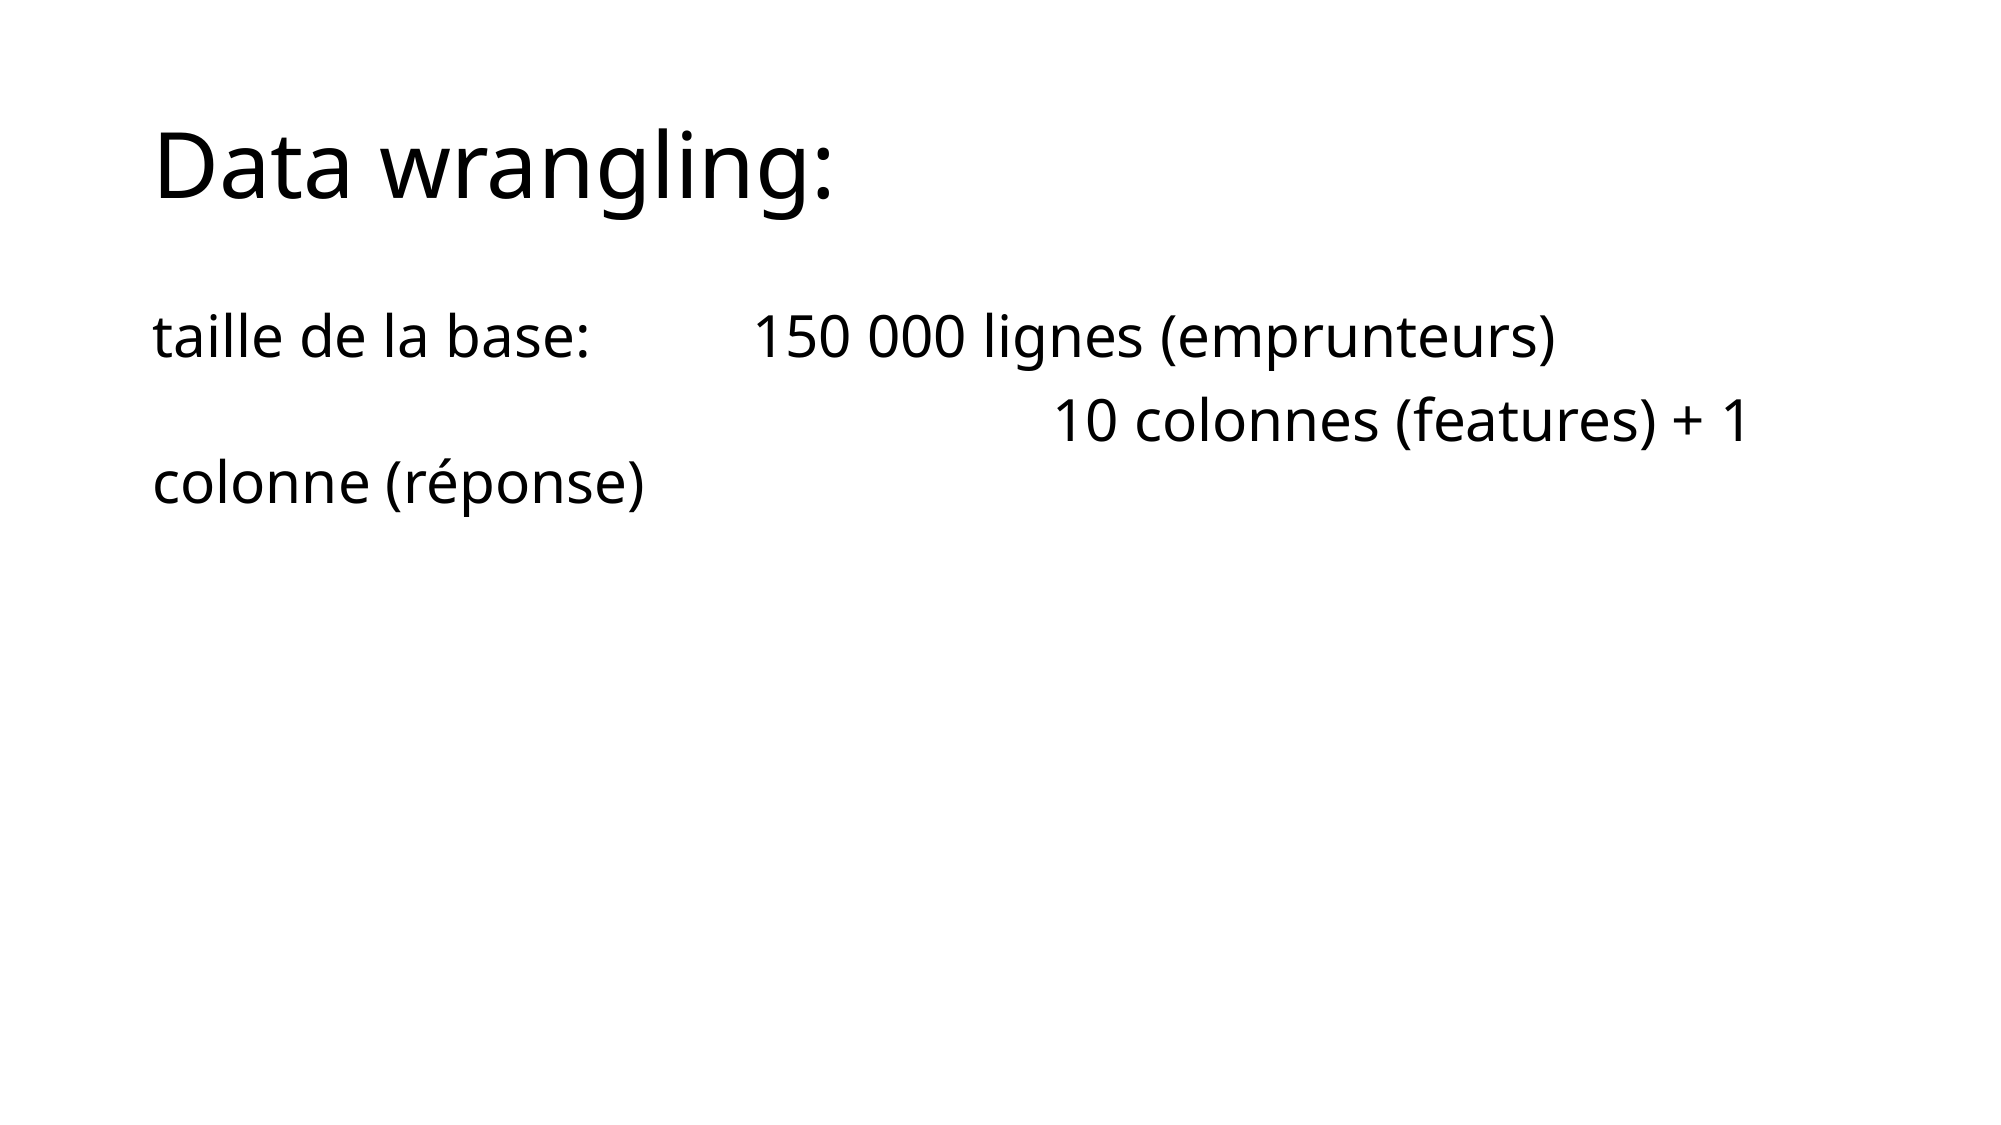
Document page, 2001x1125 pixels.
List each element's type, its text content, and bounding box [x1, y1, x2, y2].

title Data wrangling: [137, 59, 1863, 278]
list taille de la base: 150 000 lignes (emprunteurs) 10 colonnes (features) + 1 colonne (réponse) [137, 299, 1863, 1014]
